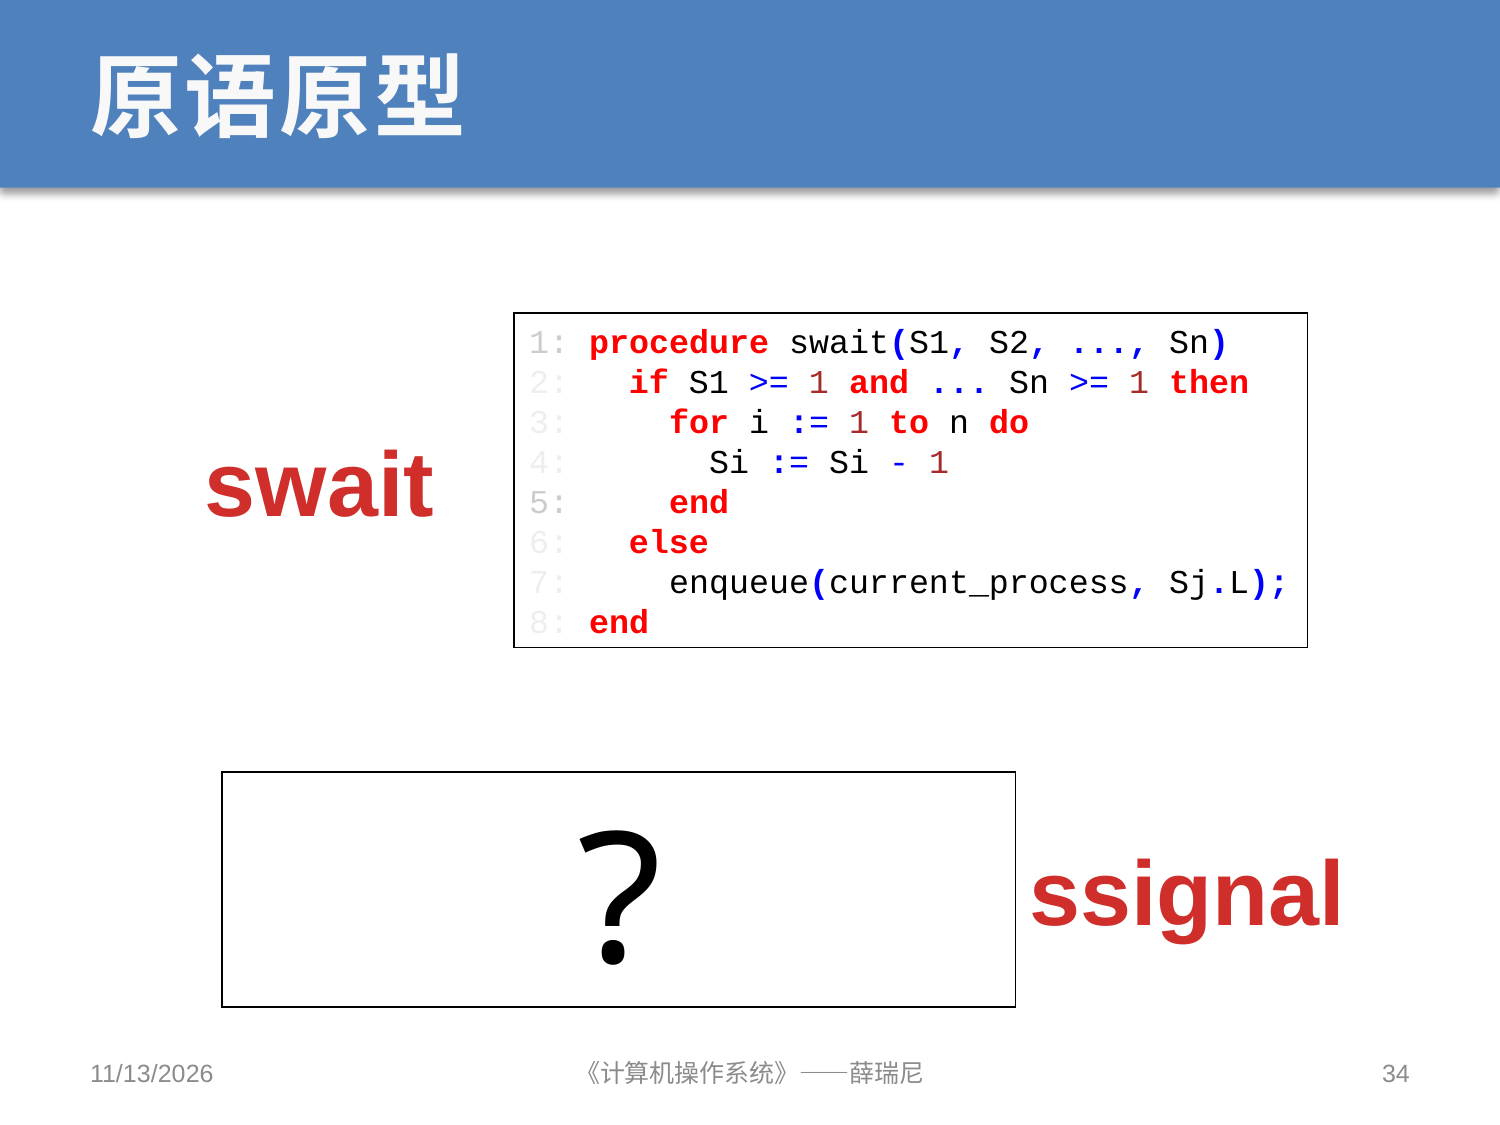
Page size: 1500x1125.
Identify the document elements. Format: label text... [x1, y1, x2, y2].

text_box ssignal [1016, 826, 1361, 952]
text_box swait [189, 417, 450, 543]
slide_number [75, 1042, 425, 1103]
footer 《计算机操作系统》——薛瑞尼 [425, 1042, 1074, 1103]
title 原语原型 [75, 0, 1425, 188]
text_box ? [221, 772, 1016, 1008]
text_box 1: procedure swait(S1, S2, ..., Sn) 2: if S1 >= 1 and ... Sn >= 1 then 3: for i := 1 to n do 4: Si := Si - 1 5: end 6: else 7: enqueue(current_process, Sj.L); 8: end [514, 313, 1308, 648]
slide_number 34 [1074, 1042, 1425, 1103]
